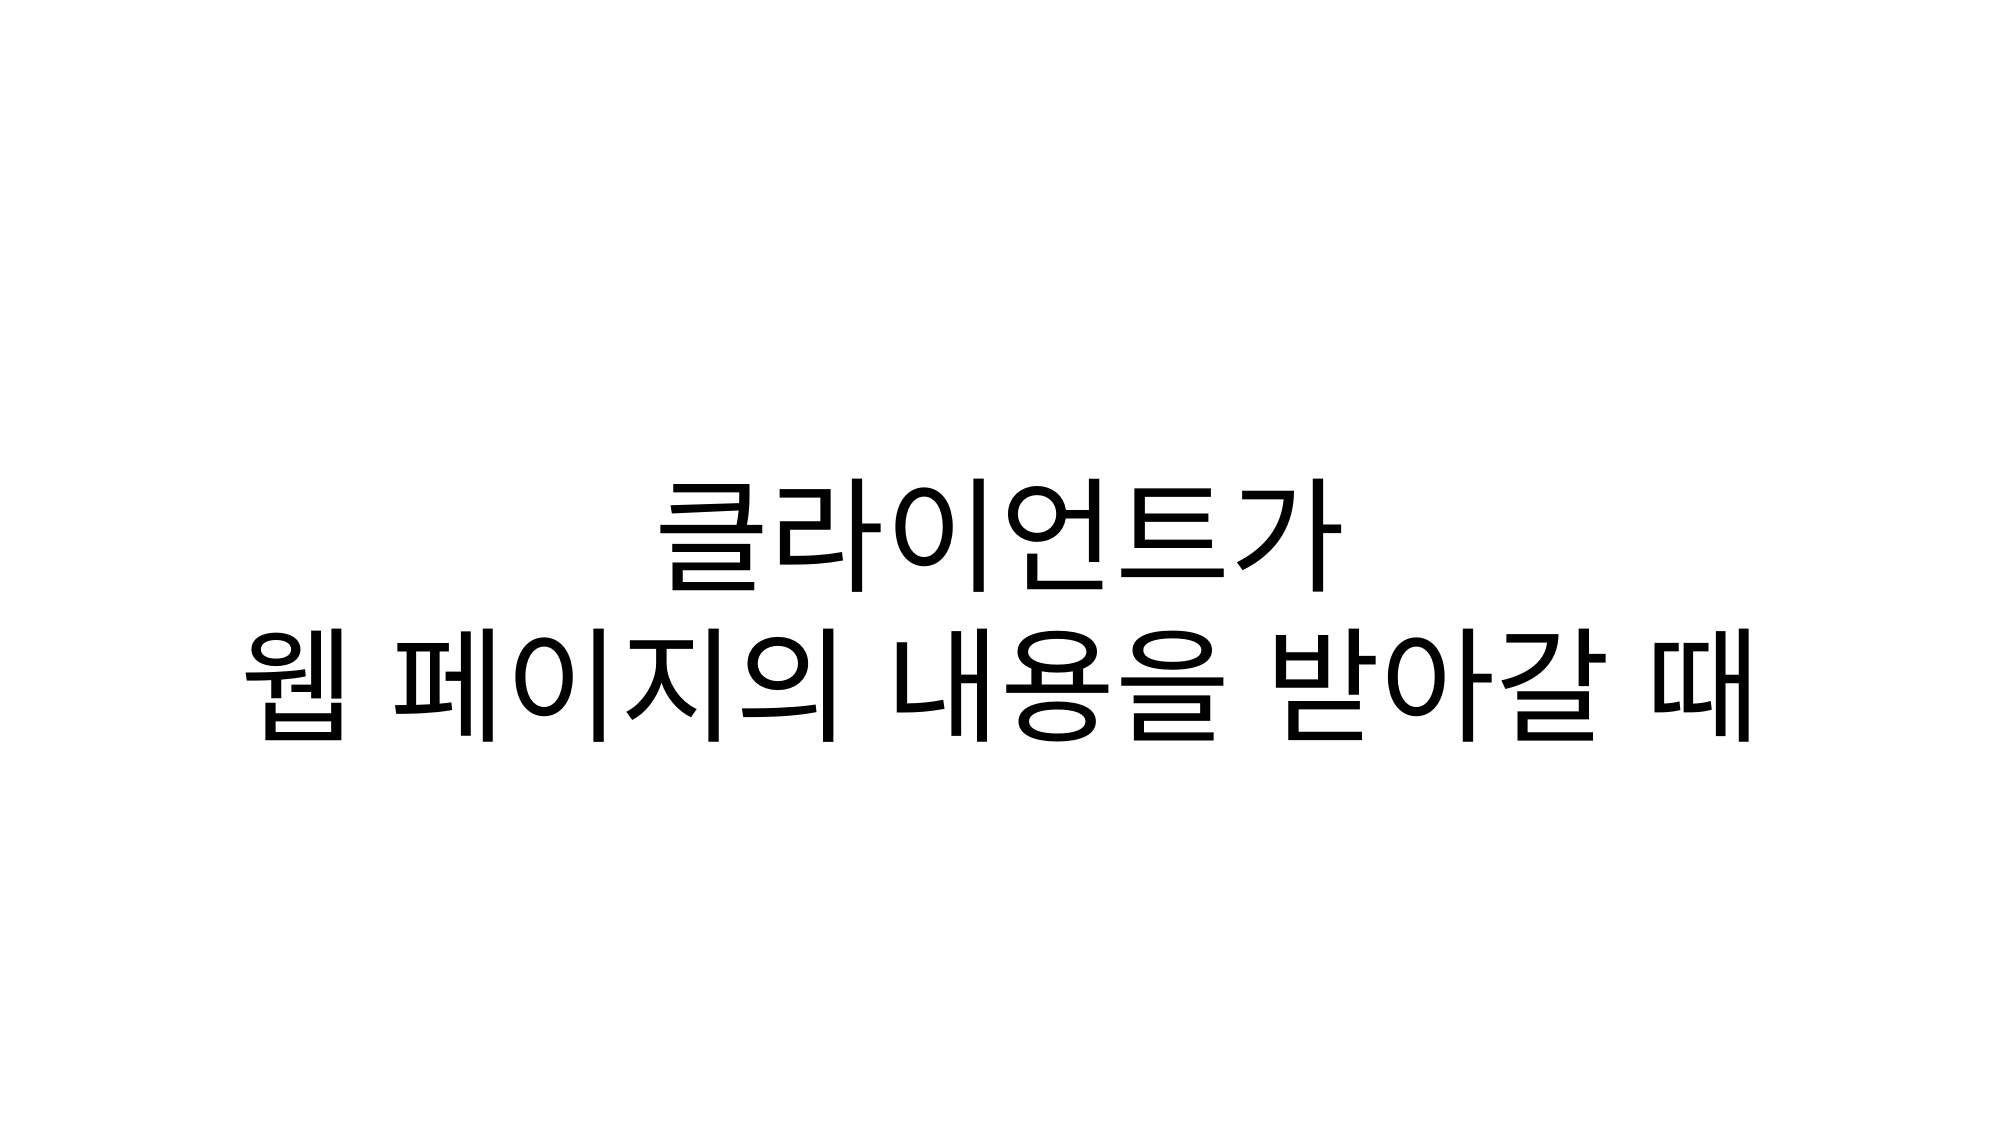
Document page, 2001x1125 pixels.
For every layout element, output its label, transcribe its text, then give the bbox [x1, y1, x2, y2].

text_box 클라이언트가 웹 페이지의 내용을 받아갈 때 [225, 449, 1775, 765]
